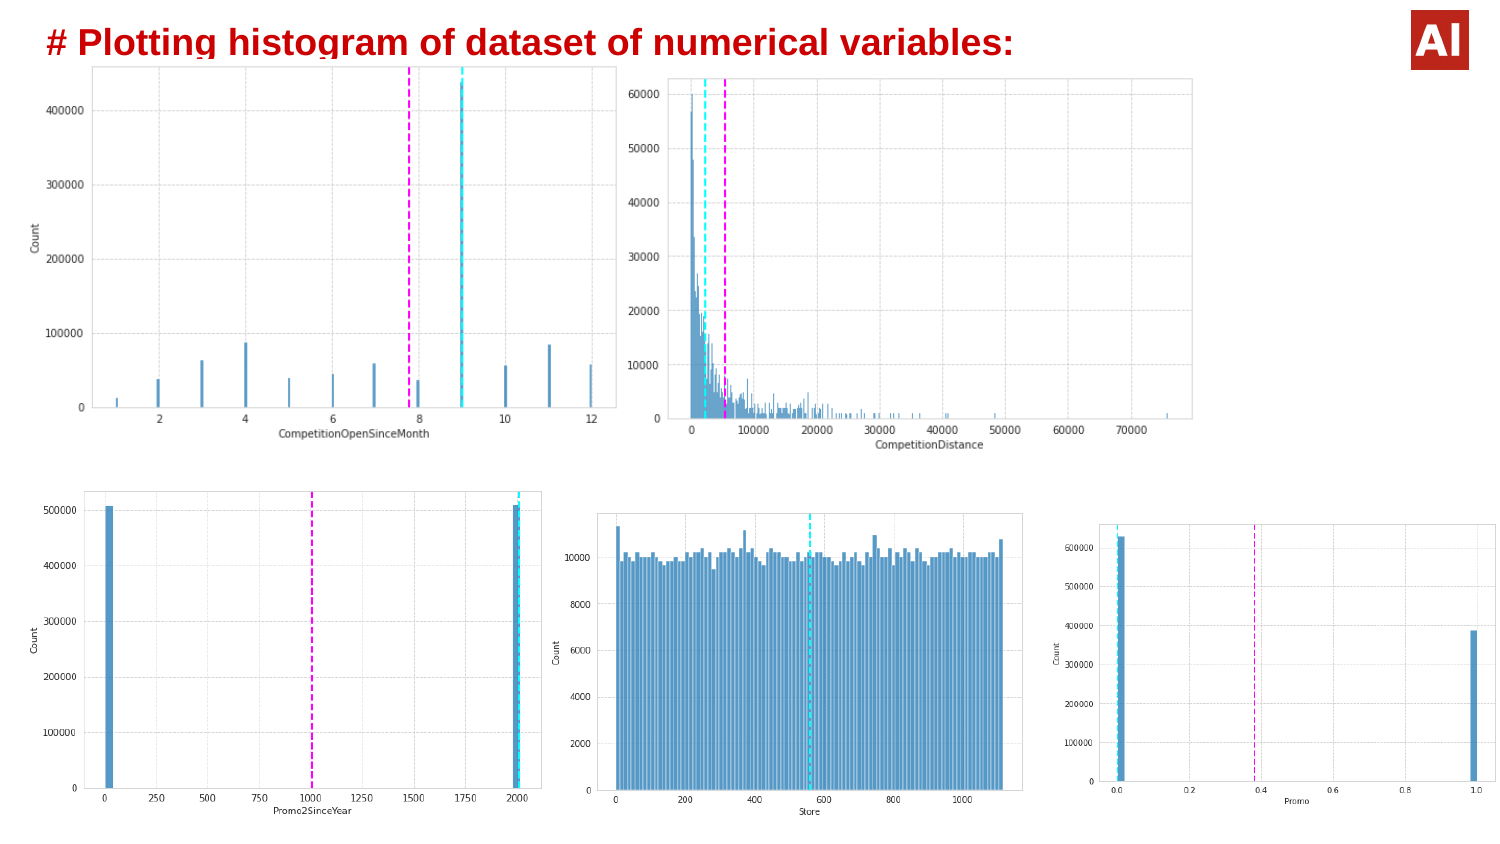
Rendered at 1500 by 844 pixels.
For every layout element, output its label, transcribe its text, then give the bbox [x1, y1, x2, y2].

picture [1411, 10, 1469, 70]
picture [23, 483, 1028, 822]
picture [23, 59, 1198, 459]
picture [1046, 518, 1500, 812]
text_box # Plotting histogram of dataset of numerical variables: [31, 10, 1139, 69]
